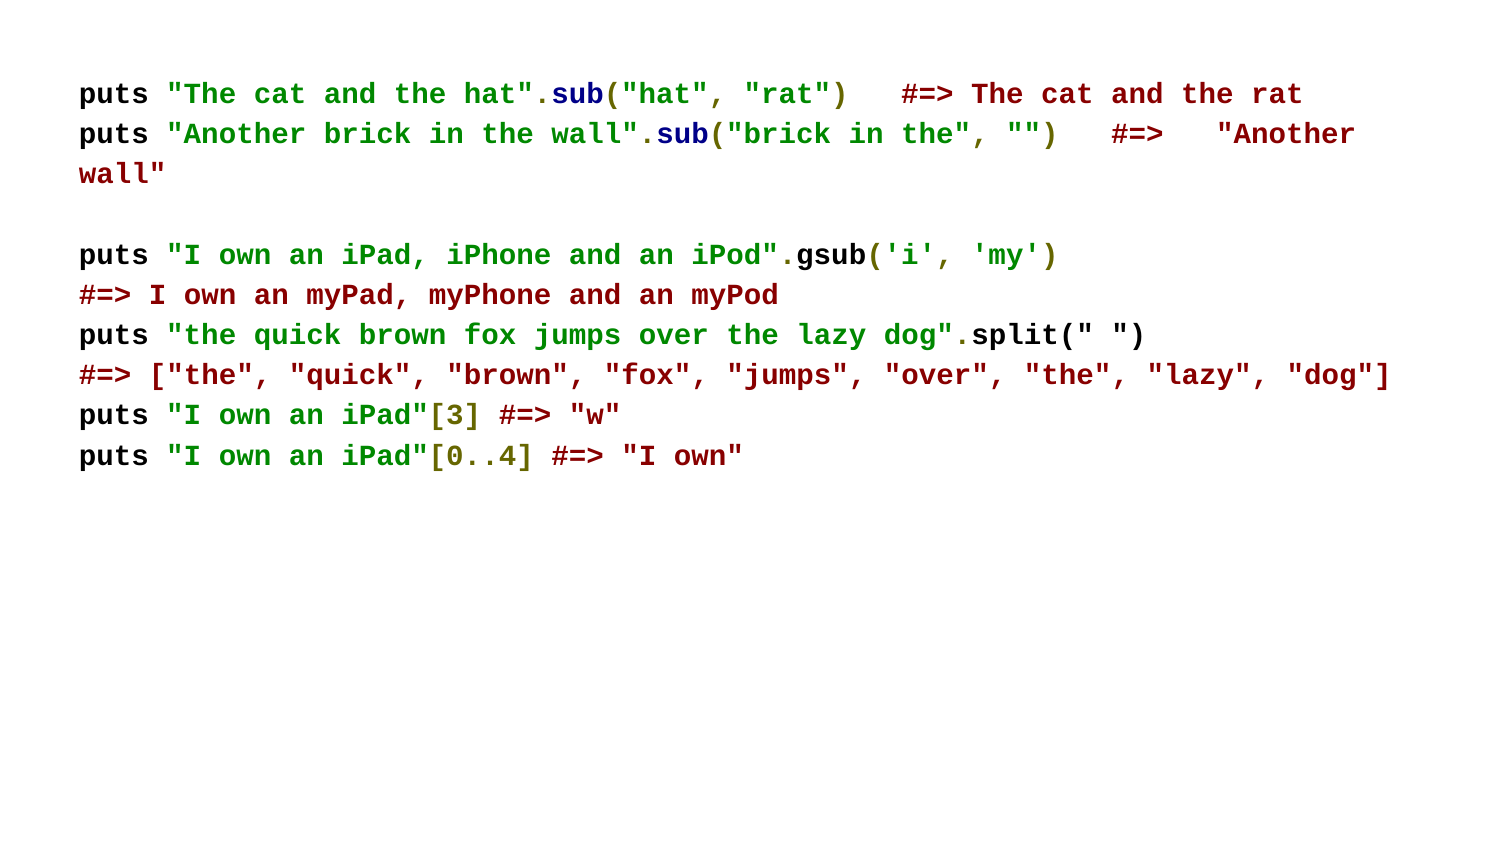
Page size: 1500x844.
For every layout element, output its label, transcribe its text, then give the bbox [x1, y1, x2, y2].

list puts "The cat and the hat".sub("hat", "rat") #=> The cat and the rat puts "Another brick in the wall".sub("brick in the", "") #=> "Another wall" puts "I own an iPad, iPhone and an iPod".gsub('i', 'my') #=> I own an myPad, myPhone and an myPod puts "the quick brown fox jumps over the lazy dog".split(" ") #=> ["the", "quick", "brown", "fox", "jumps", "over", "the", "lazy", "dog"] puts "I own an iPad"[3] #=> "w" puts "I own an iPad"[0..4] #=> "I own" [51, 54, 1449, 750]
